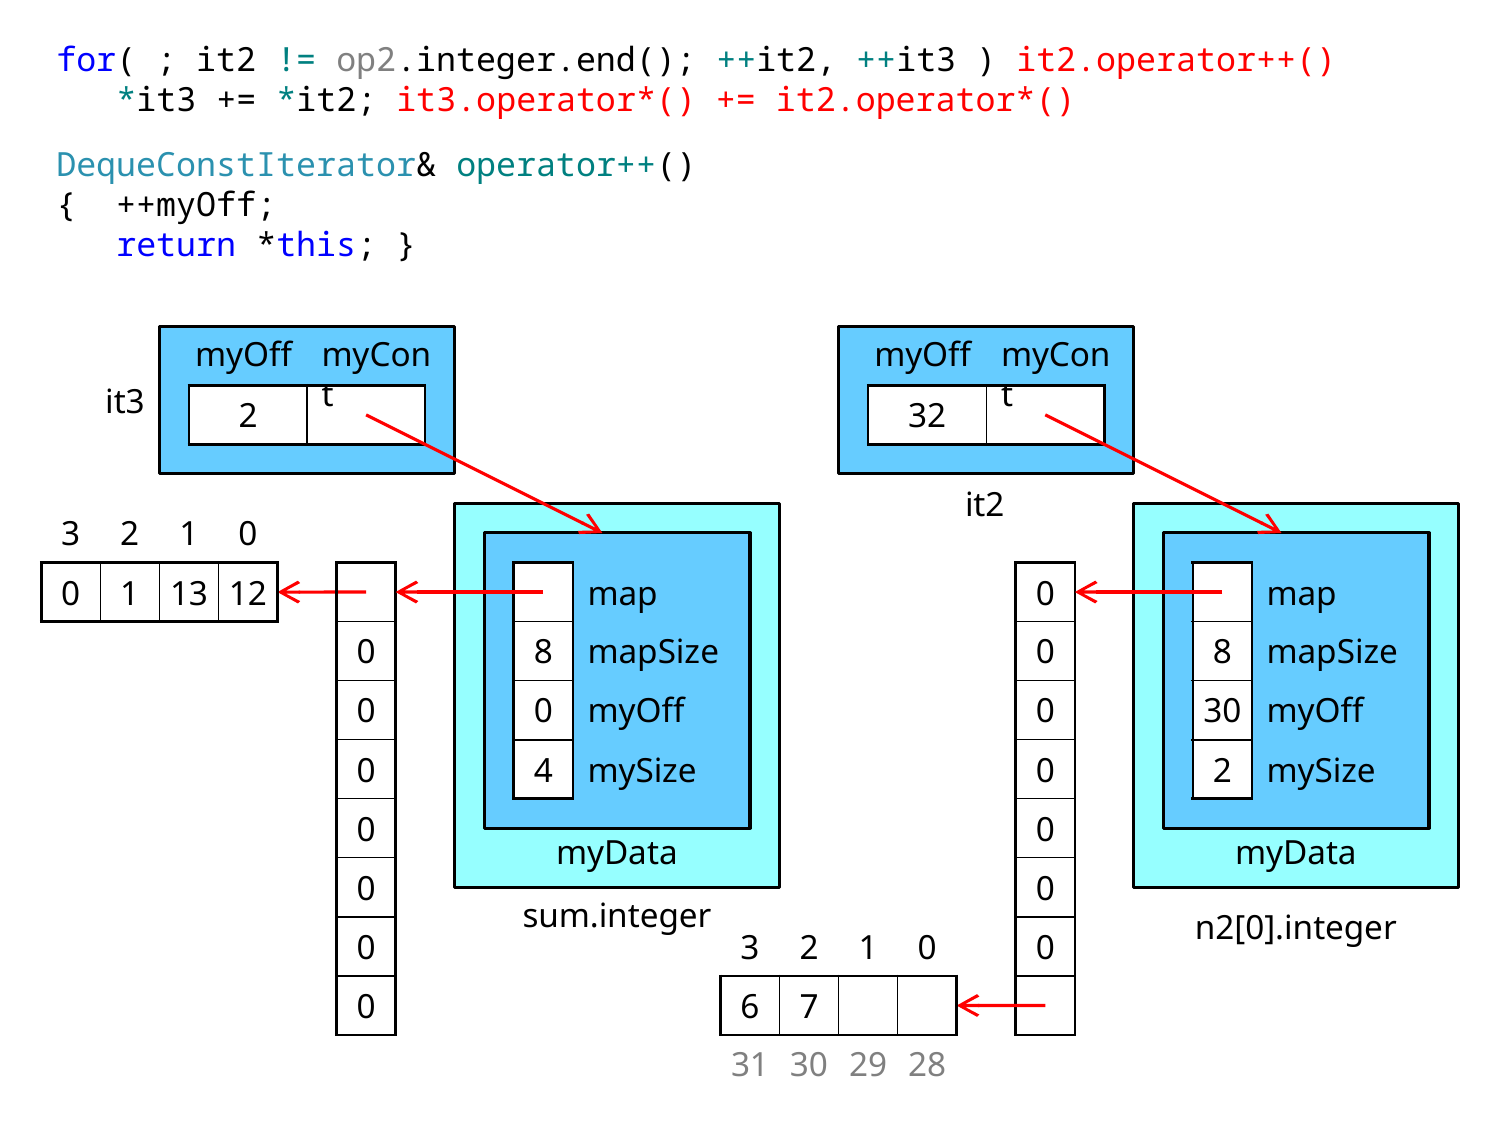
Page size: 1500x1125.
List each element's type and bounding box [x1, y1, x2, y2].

table_header [190, 387, 306, 443]
table_cell [1194, 622, 1251, 680]
table_cell [160, 564, 218, 620]
table_header [869, 387, 986, 443]
table_cell [338, 918, 394, 975]
table_cell [839, 977, 897, 1034]
table_header [1194, 564, 1251, 621]
table_header [1017, 564, 1074, 621]
table_cell [1017, 622, 1074, 680]
table_cell [1253, 622, 1429, 799]
table_cell [720, 1036, 957, 1094]
table_cell [338, 858, 394, 916]
table_header [987, 387, 1103, 443]
table_cell [43, 564, 100, 620]
text_box [958, 994, 1046, 1017]
table_header [41, 503, 277, 561]
text_box [70, 326, 780, 947]
table_header [574, 563, 750, 622]
table_cell [1194, 741, 1251, 797]
table_header [720, 917, 957, 975]
table_cell [338, 622, 394, 680]
text_box [838, 326, 1459, 947]
table_cell [898, 977, 955, 1034]
table_cell [101, 564, 159, 620]
table_cell [338, 740, 394, 798]
table_cell [515, 681, 572, 739]
table_cell [1194, 681, 1251, 739]
table_cell [515, 622, 572, 680]
text_box [279, 580, 335, 604]
table_cell [1017, 799, 1074, 857]
table_header [1253, 563, 1429, 622]
table_cell [1017, 977, 1074, 1034]
table_cell [338, 799, 394, 857]
table_cell [1017, 858, 1074, 916]
table_cell [338, 977, 394, 1034]
table_cell [1017, 740, 1074, 798]
table_cell [722, 977, 779, 1034]
list [41, 31, 1371, 268]
table_cell [780, 977, 838, 1034]
table_header [308, 387, 424, 443]
table_cell [338, 681, 394, 739]
table_cell [515, 741, 572, 797]
table_header [515, 564, 572, 621]
table_cell [219, 564, 276, 620]
table_cell [1017, 681, 1074, 739]
table_header [338, 564, 394, 621]
table_cell [1017, 918, 1074, 975]
table_cell [574, 622, 750, 799]
